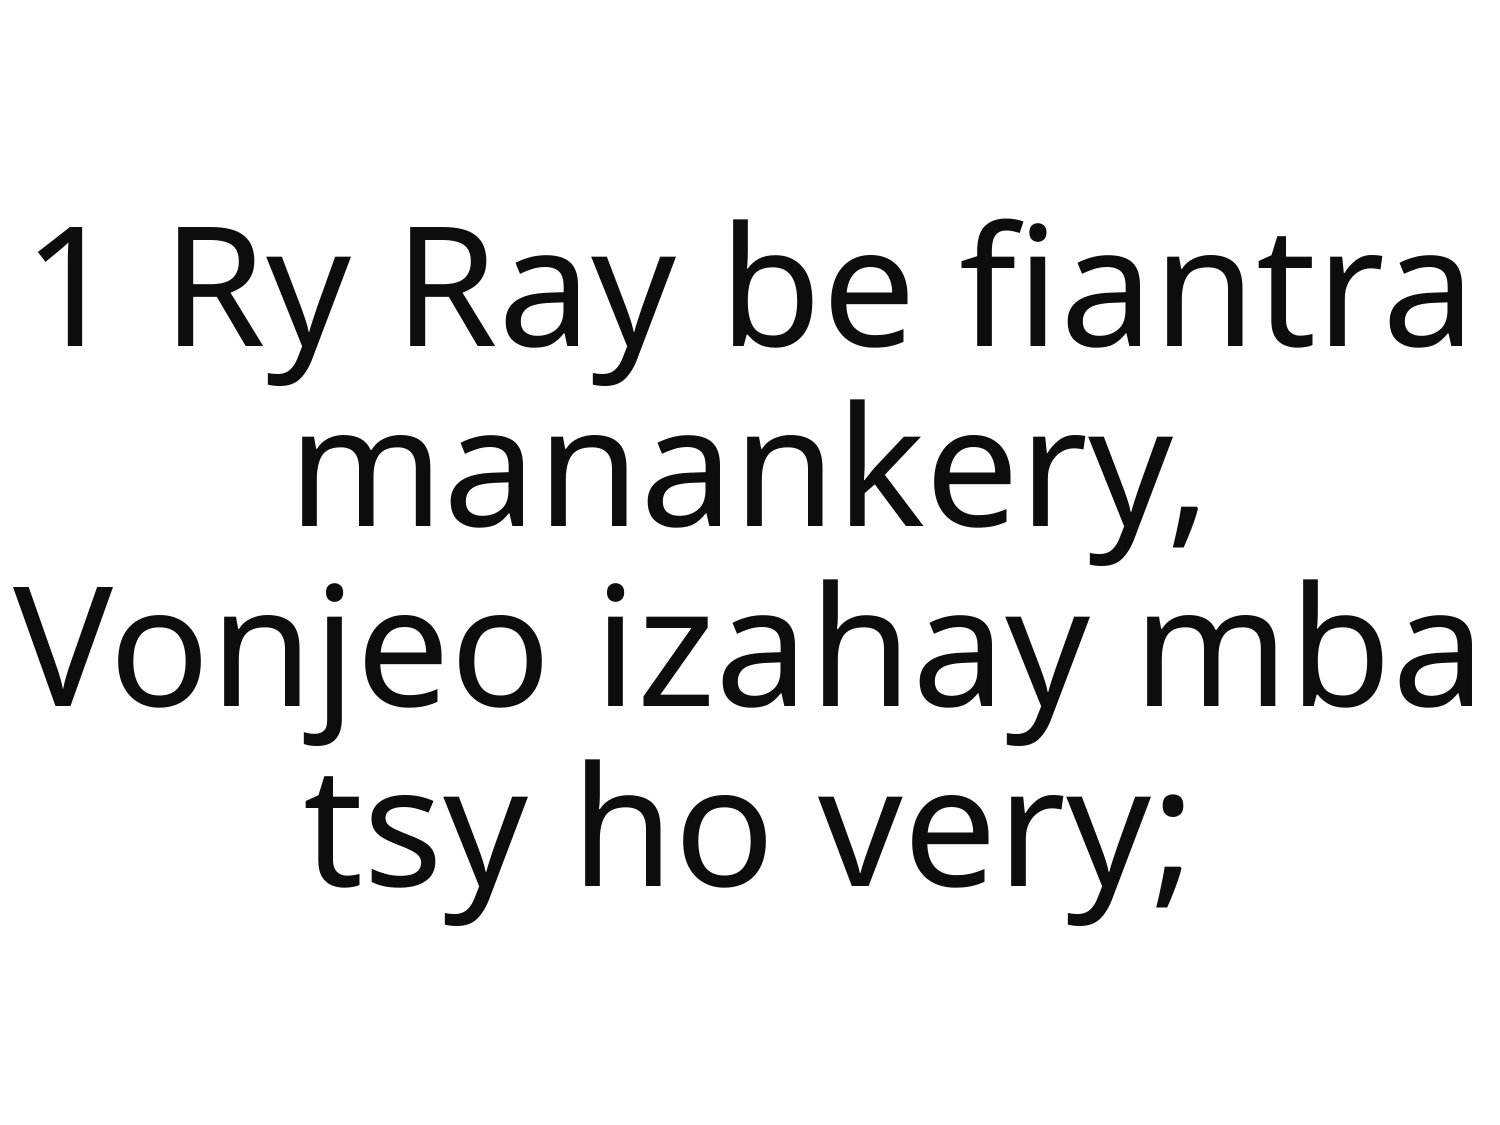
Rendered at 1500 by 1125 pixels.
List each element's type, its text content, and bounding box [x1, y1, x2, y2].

title 1 Ry Ray be fiantra manankery, Vonjeo izahay mba tsy ho very; [0, 453, 1500, 672]
